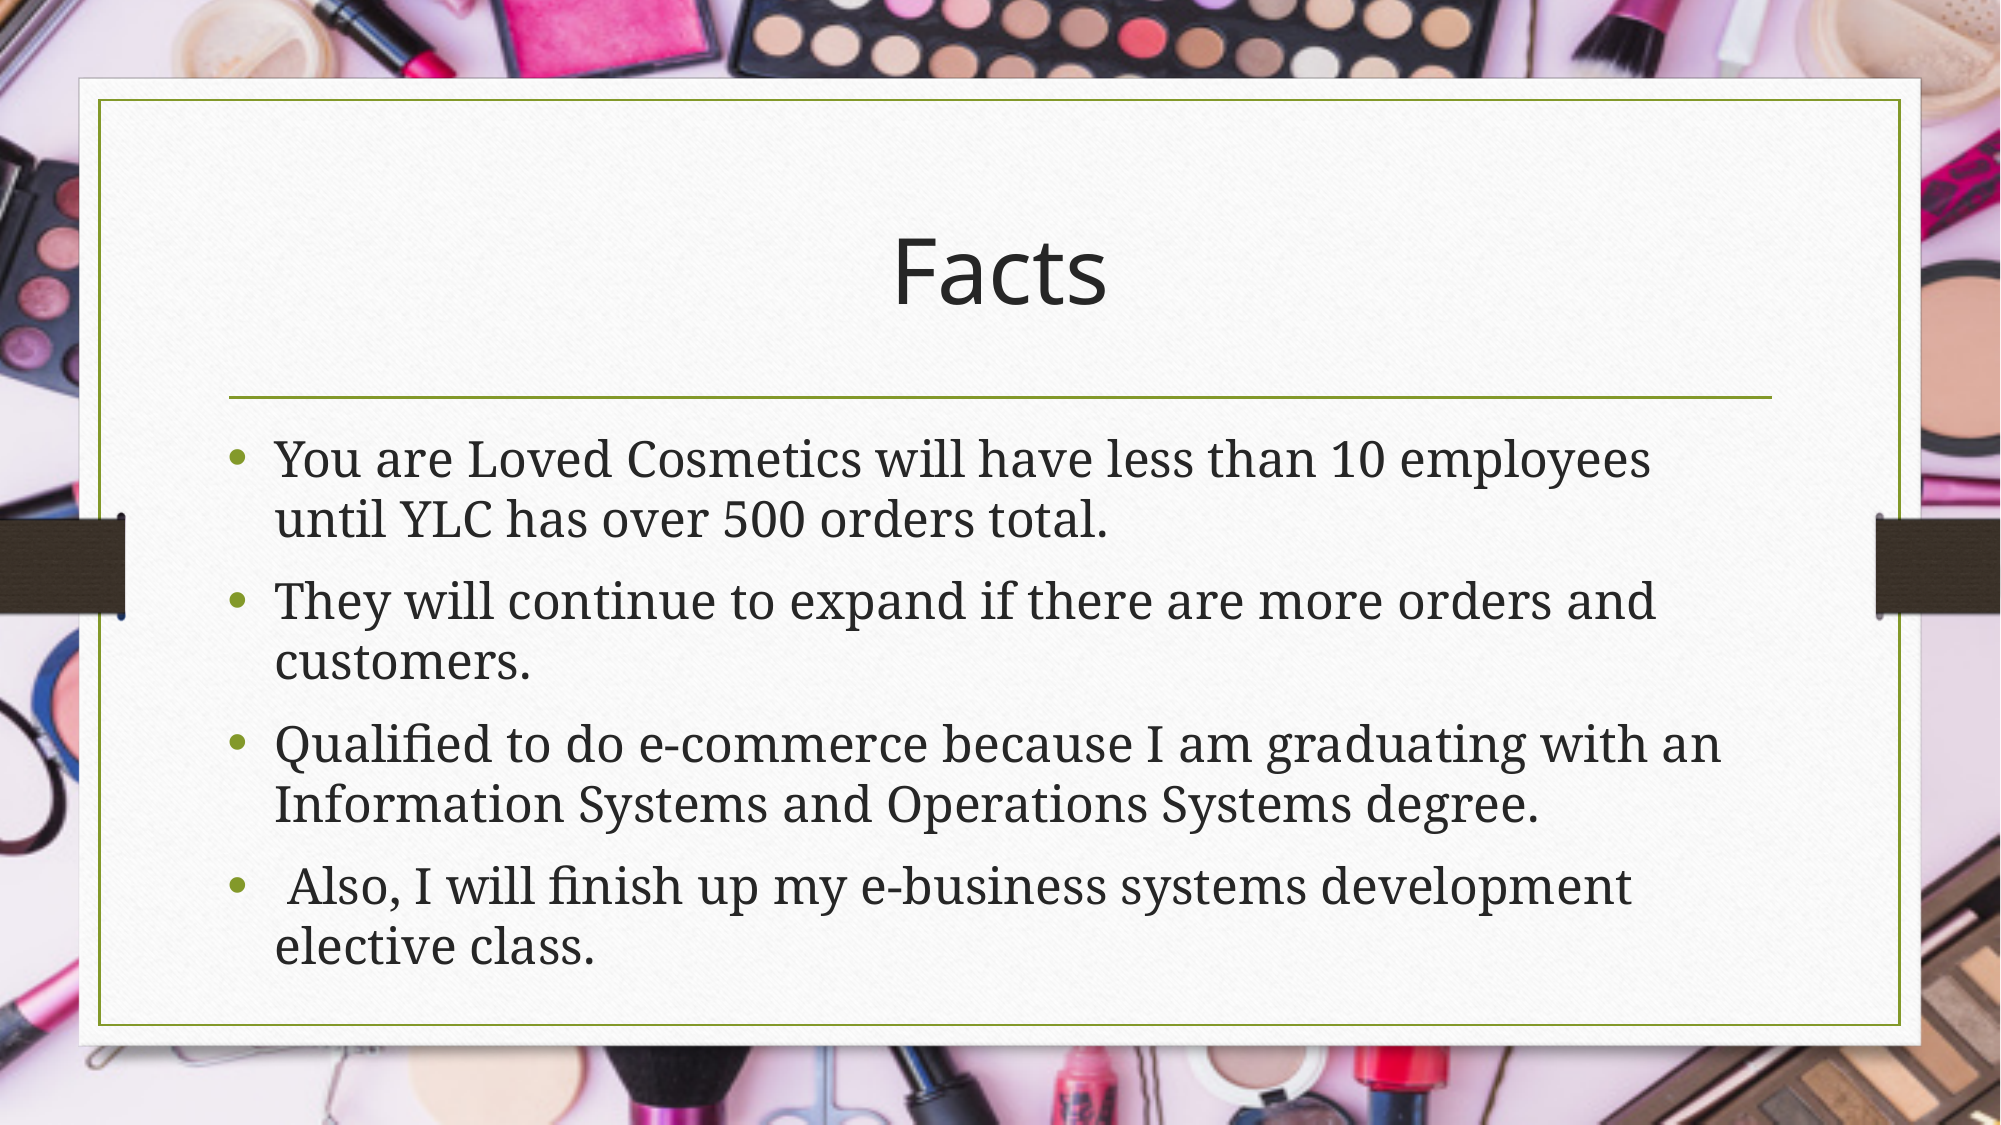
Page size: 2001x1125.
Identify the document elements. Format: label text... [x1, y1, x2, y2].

list You are Loved Cosmetics will have less than 10 employees until YLC has over 500 orders total. They will continue to expand if there are more orders and customers. Qualified to do e-commerce because I am graduating with an Information Systems and Operations Systems degree. Also, I will finish up my e-business systems development elective class. [212, 419, 1788, 964]
title Facts [212, 161, 1788, 375]
picture [0, 0, 2001, 1125]
